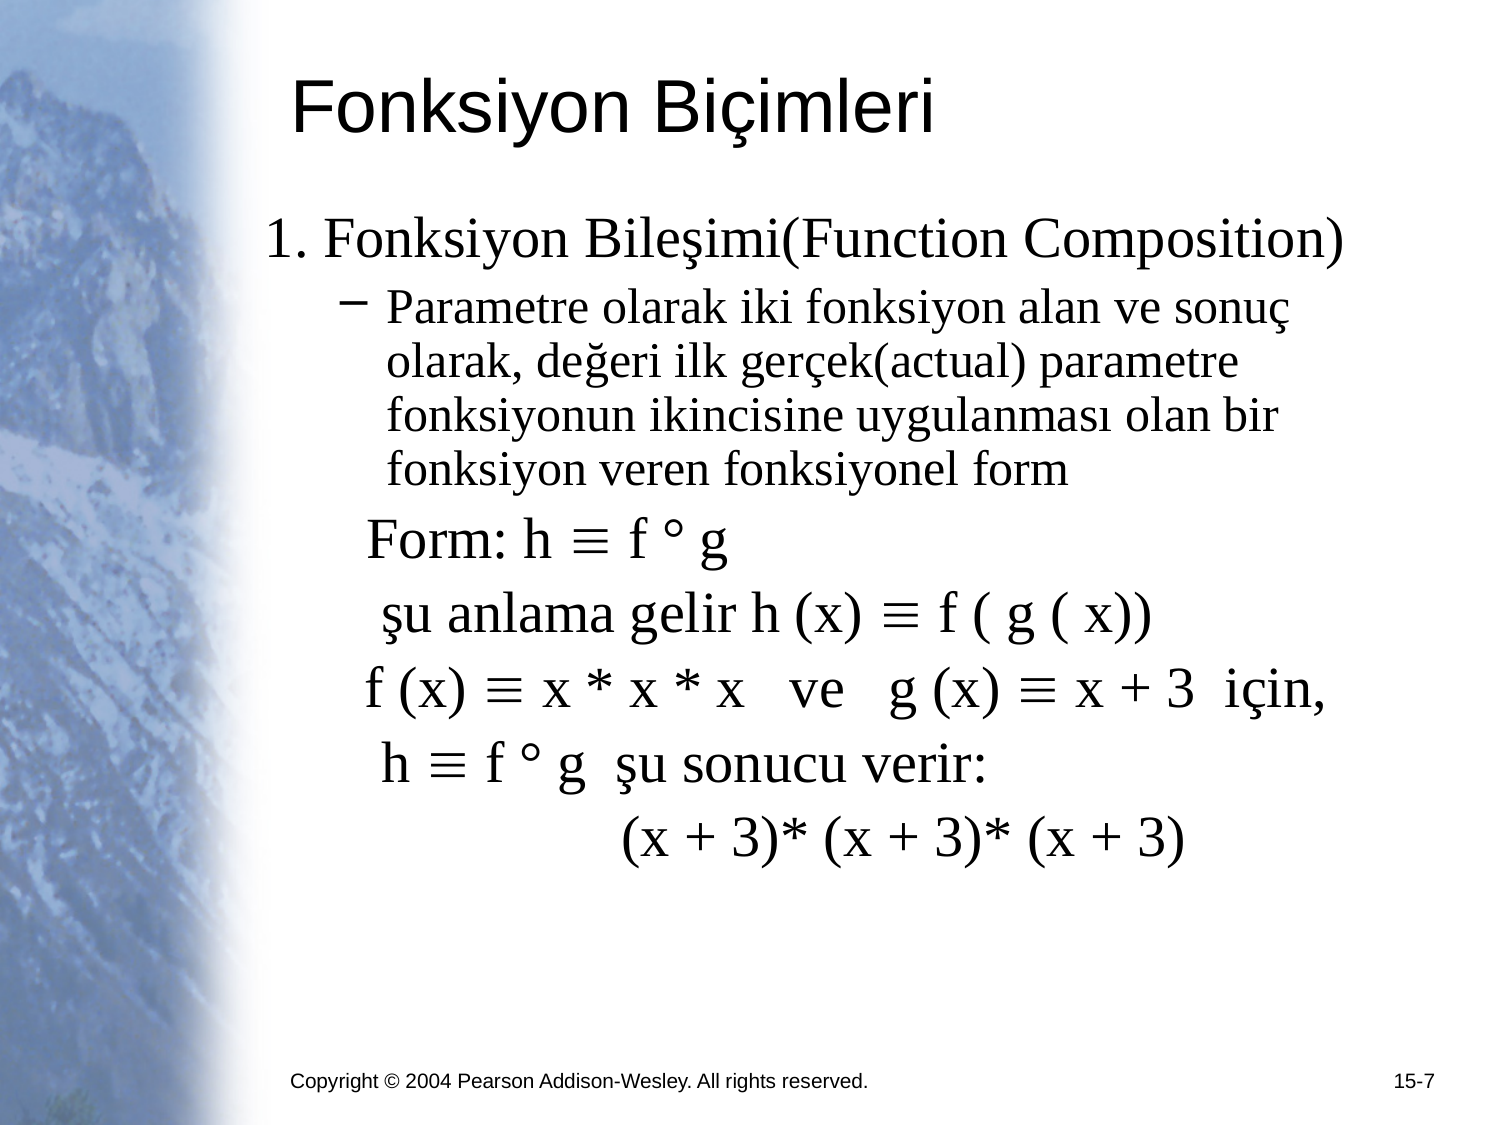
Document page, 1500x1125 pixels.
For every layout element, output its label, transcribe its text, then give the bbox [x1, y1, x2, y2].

footer Copyright © 2004 Pearson Addison-Wesley. All rights reserved. [275, 1025, 963, 1100]
list 1. Fonksiyon Bileşimi(Function Composition) Parametre olarak iki fonksiyon alan ve sonuç olarak, değeri ilk gerçek(actual) parametre fonksiyonun ikincisine uygulanması olan bir fonksiyon veren fonksiyonel form Form: h  f ° g şu anlama gelir h (x)  f ( g ( x)) f (x)  x * x * x ve g (x)  x + 3 için, h  f ° g şu sonucu verir: (x + 3)* (x + 3)* (x + 3) [249, 200, 1425, 950]
picture [0, 0, 1500, 1125]
title Fonksiyon Biçimleri [275, 50, 1450, 238]
slide_number 15-7 [1137, 1025, 1450, 1100]
